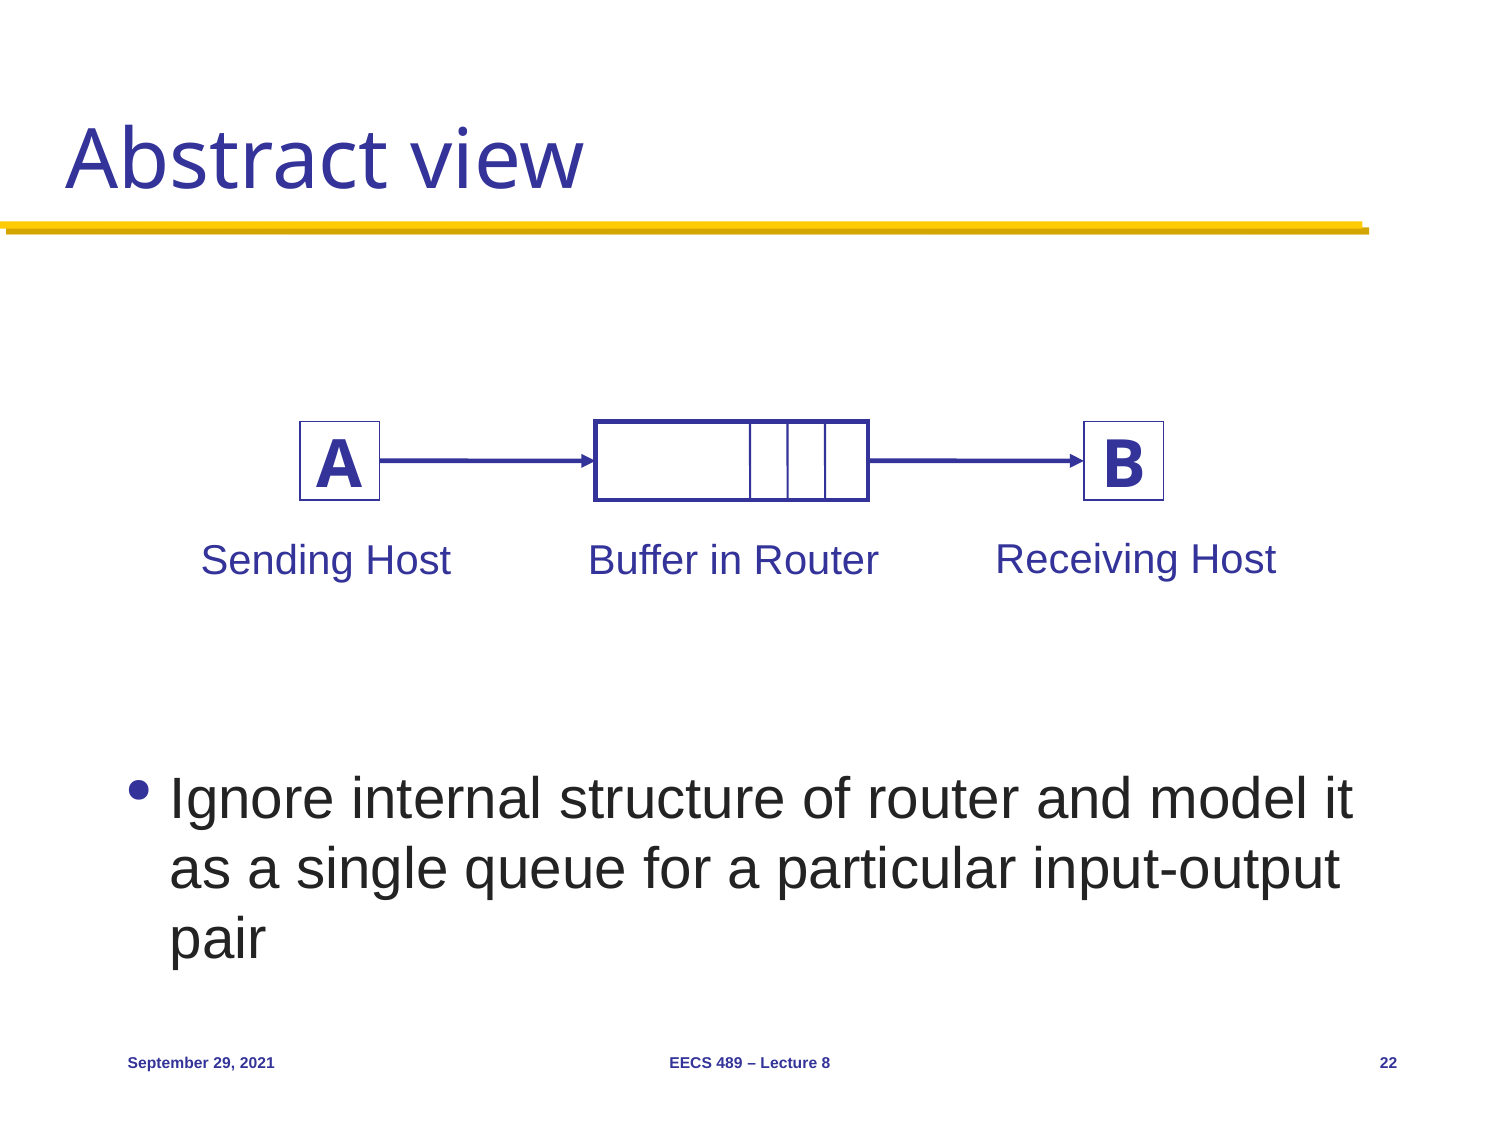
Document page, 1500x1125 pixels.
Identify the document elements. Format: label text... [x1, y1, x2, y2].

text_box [299, 376, 1164, 501]
text_box Receiving Host [980, 525, 1292, 590]
list Ignore internal structure of router and model it as a single queue for a particular input-output pair [112, 262, 1413, 988]
text_box Sending Host [185, 525, 467, 591]
footer EECS 489 – Lecture 8 [512, 1024, 988, 1101]
text_box Buffer in Router [573, 525, 895, 591]
title Abstract view [49, 24, 1451, 213]
slide_number 22 [1312, 1024, 1413, 1101]
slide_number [112, 1024, 426, 1101]
